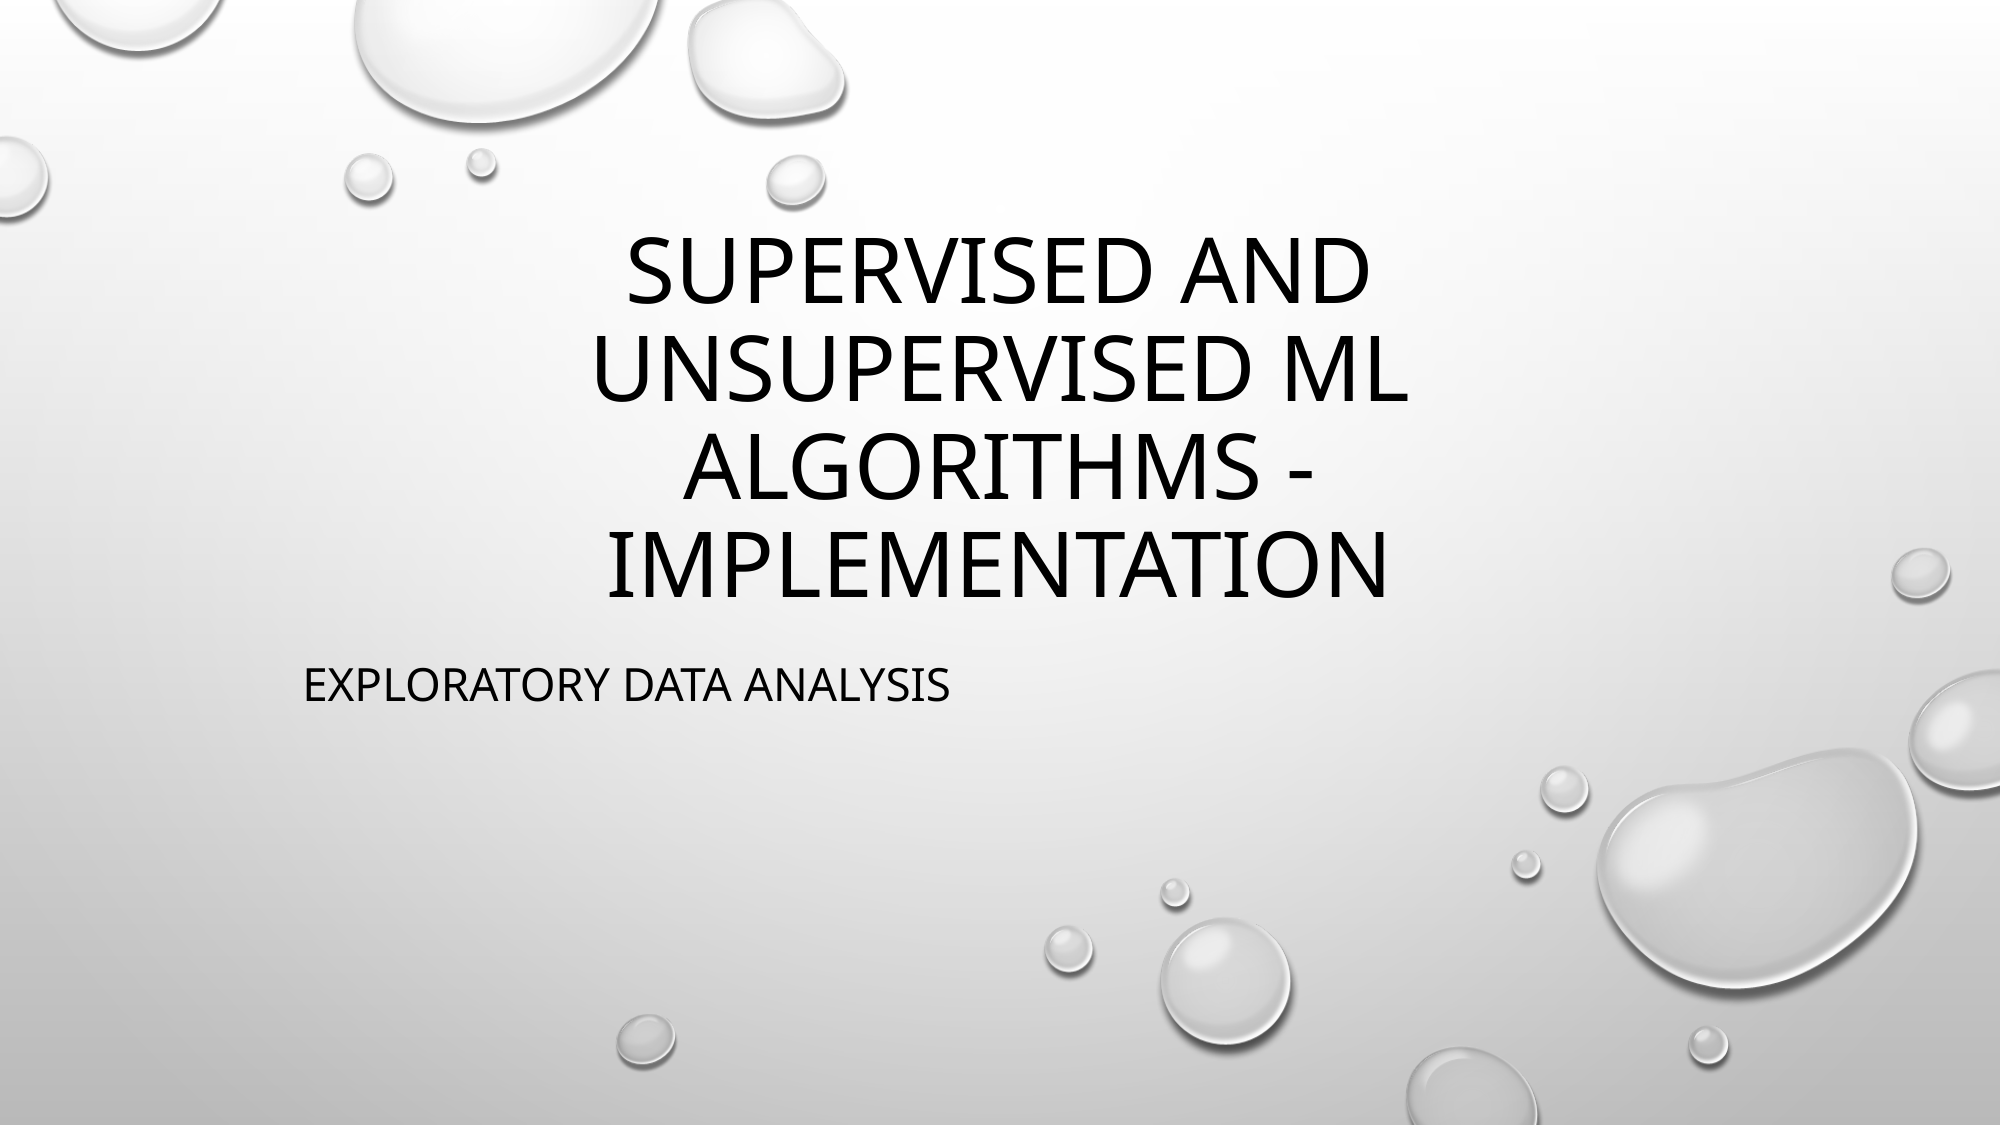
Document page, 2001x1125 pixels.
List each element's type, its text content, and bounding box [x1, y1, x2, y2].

title Supervised and Unsupervised ML Algorithms - Implementation [287, 213, 1713, 625]
subtitle Exploratory Data Analysis [287, 637, 1713, 863]
picture [0, 0, 2000, 1125]
